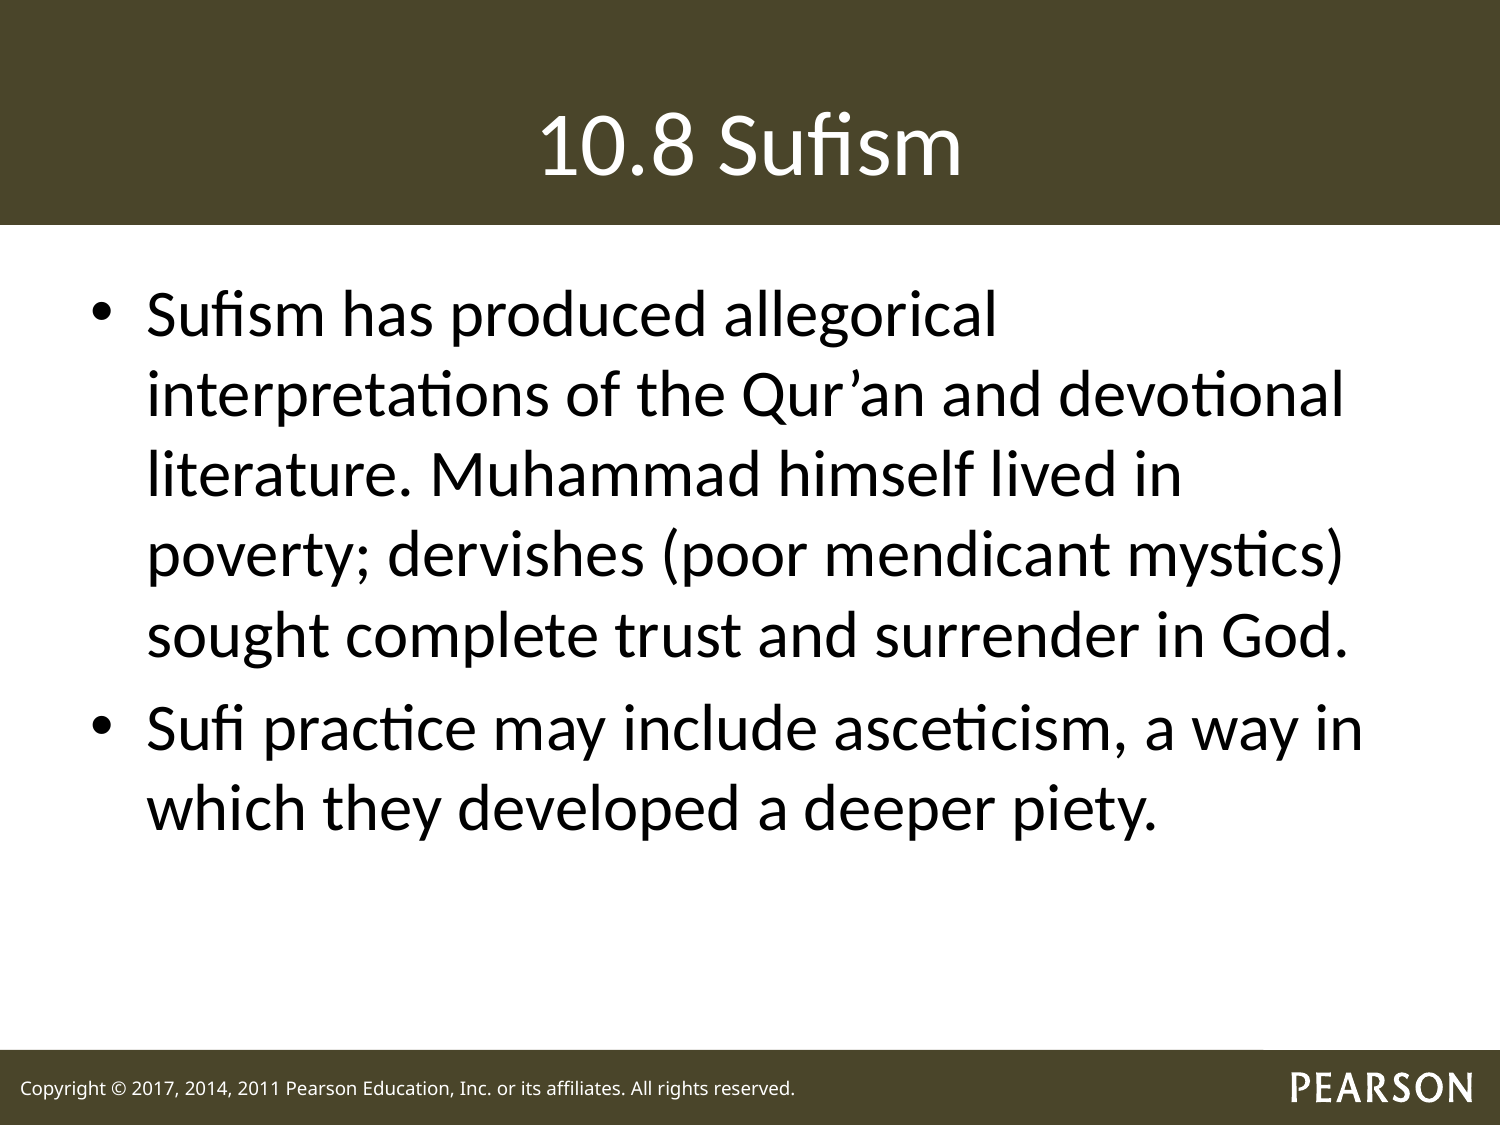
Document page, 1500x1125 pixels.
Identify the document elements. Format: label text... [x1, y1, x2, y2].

list Sufism has produced allegorical interpretations of the Qur’an and devotional literature. Muhammad himself lived in poverty; dervishes (poor mendicant mystics) sought complete trust and surrender in God. Sufi practice may include asceticism, a way in which they developed a deeper piety. [75, 262, 1425, 1005]
title 10.8 Sufism [75, 45, 1425, 233]
